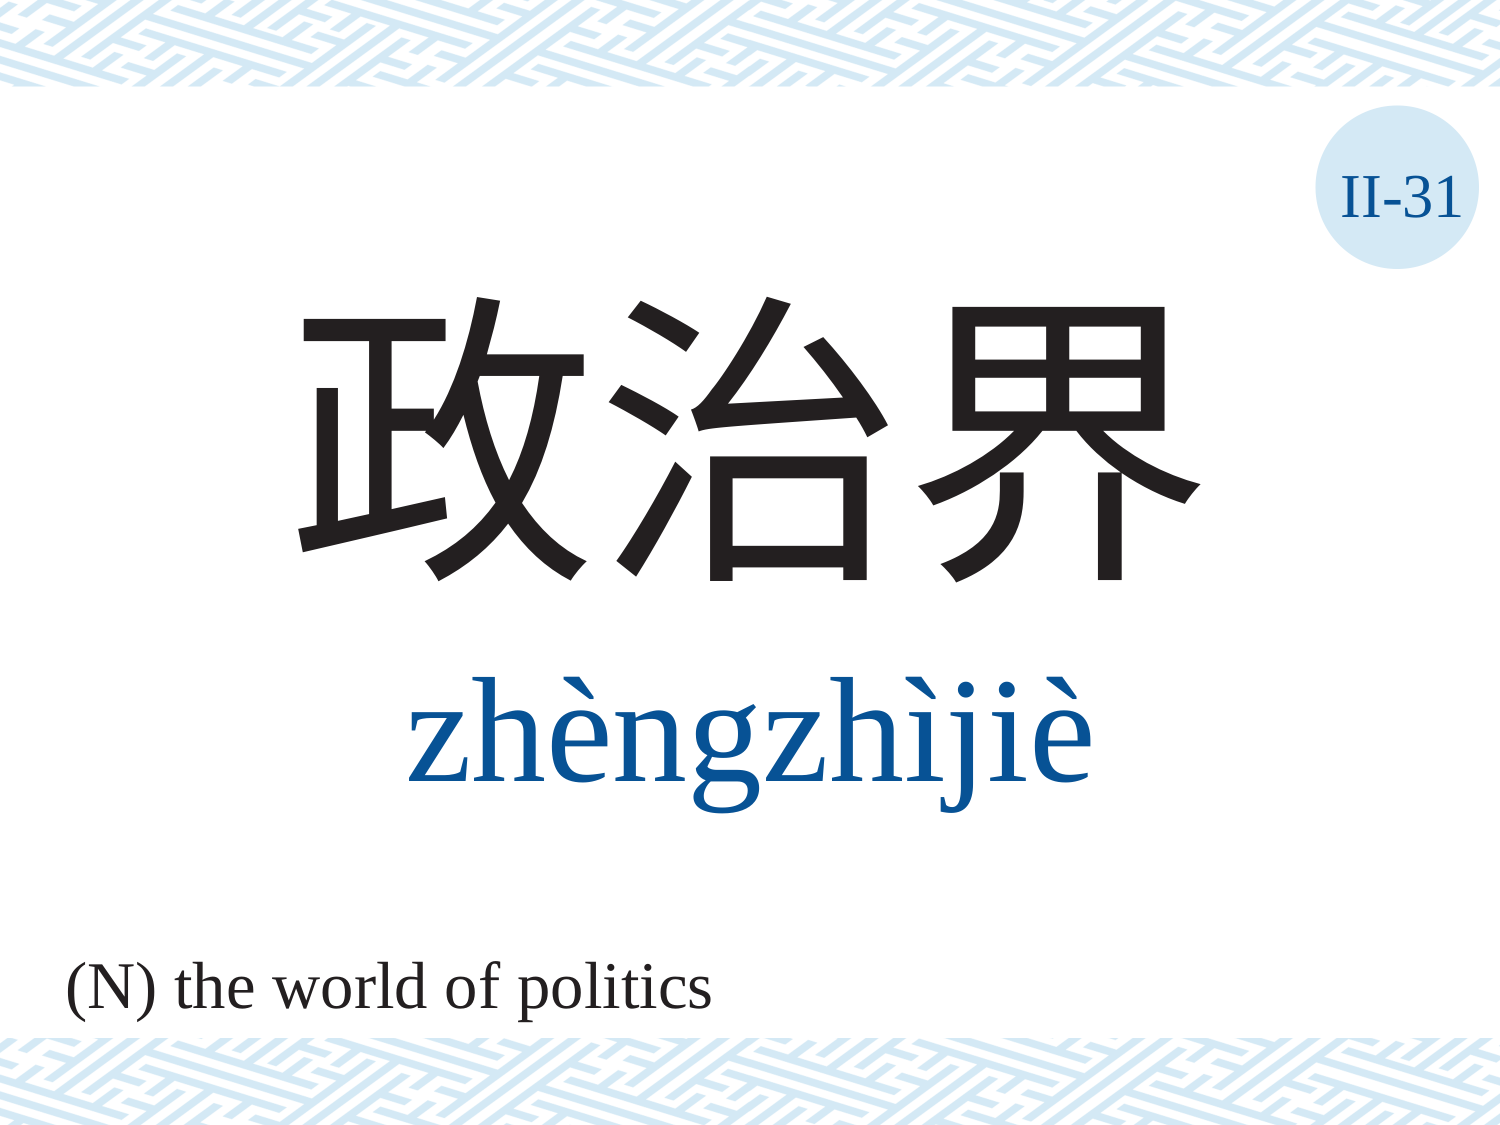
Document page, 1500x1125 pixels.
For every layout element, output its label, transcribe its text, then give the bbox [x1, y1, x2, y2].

picture [0, 0, 1500, 1125]
text_box II-31 政治界 zhèngzhìjiè [285, 154, 1467, 812]
text_box (N) the world of politics [62, 942, 716, 1023]
